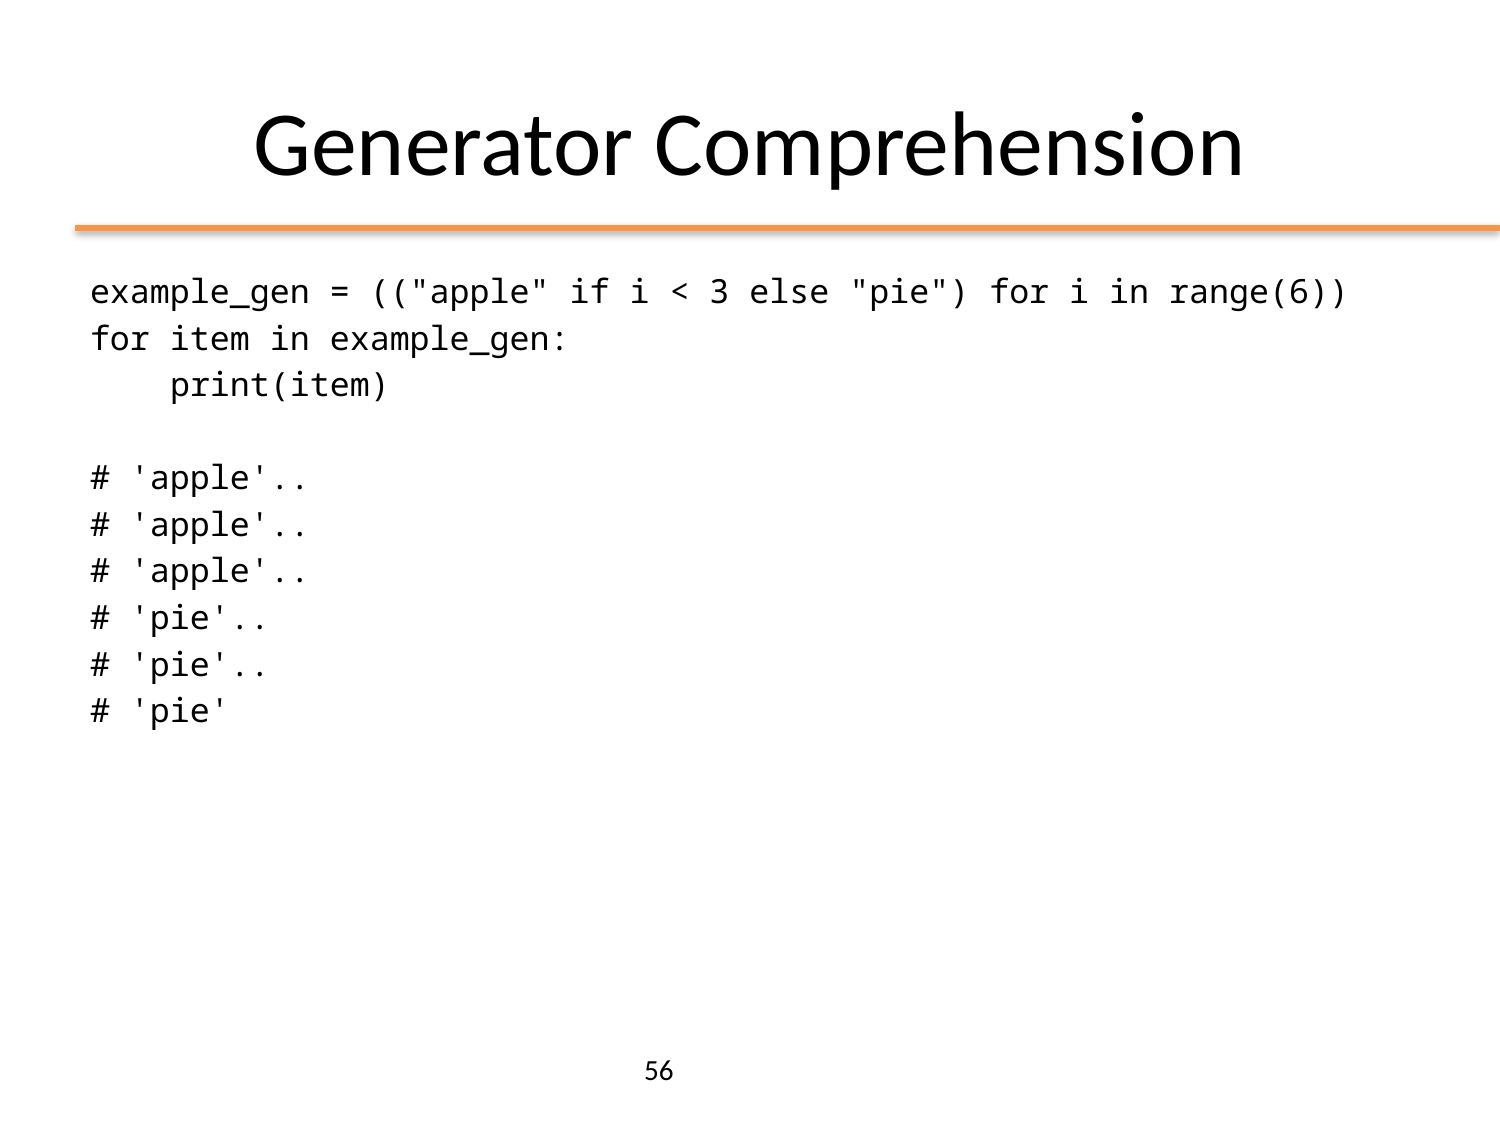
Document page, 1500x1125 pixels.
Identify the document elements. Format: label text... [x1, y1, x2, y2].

list example_gen = (("apple" if i < 3 else "pie") for i in range(6)) for item in example_gen: print(item) # 'apple'.. # 'apple'.. # 'apple'.. # 'pie'.. # 'pie'.. # 'pie' [75, 262, 1425, 1005]
title Generator Comprehension [75, 45, 1425, 233]
slide_number 56 [629, 1043, 1425, 1104]
